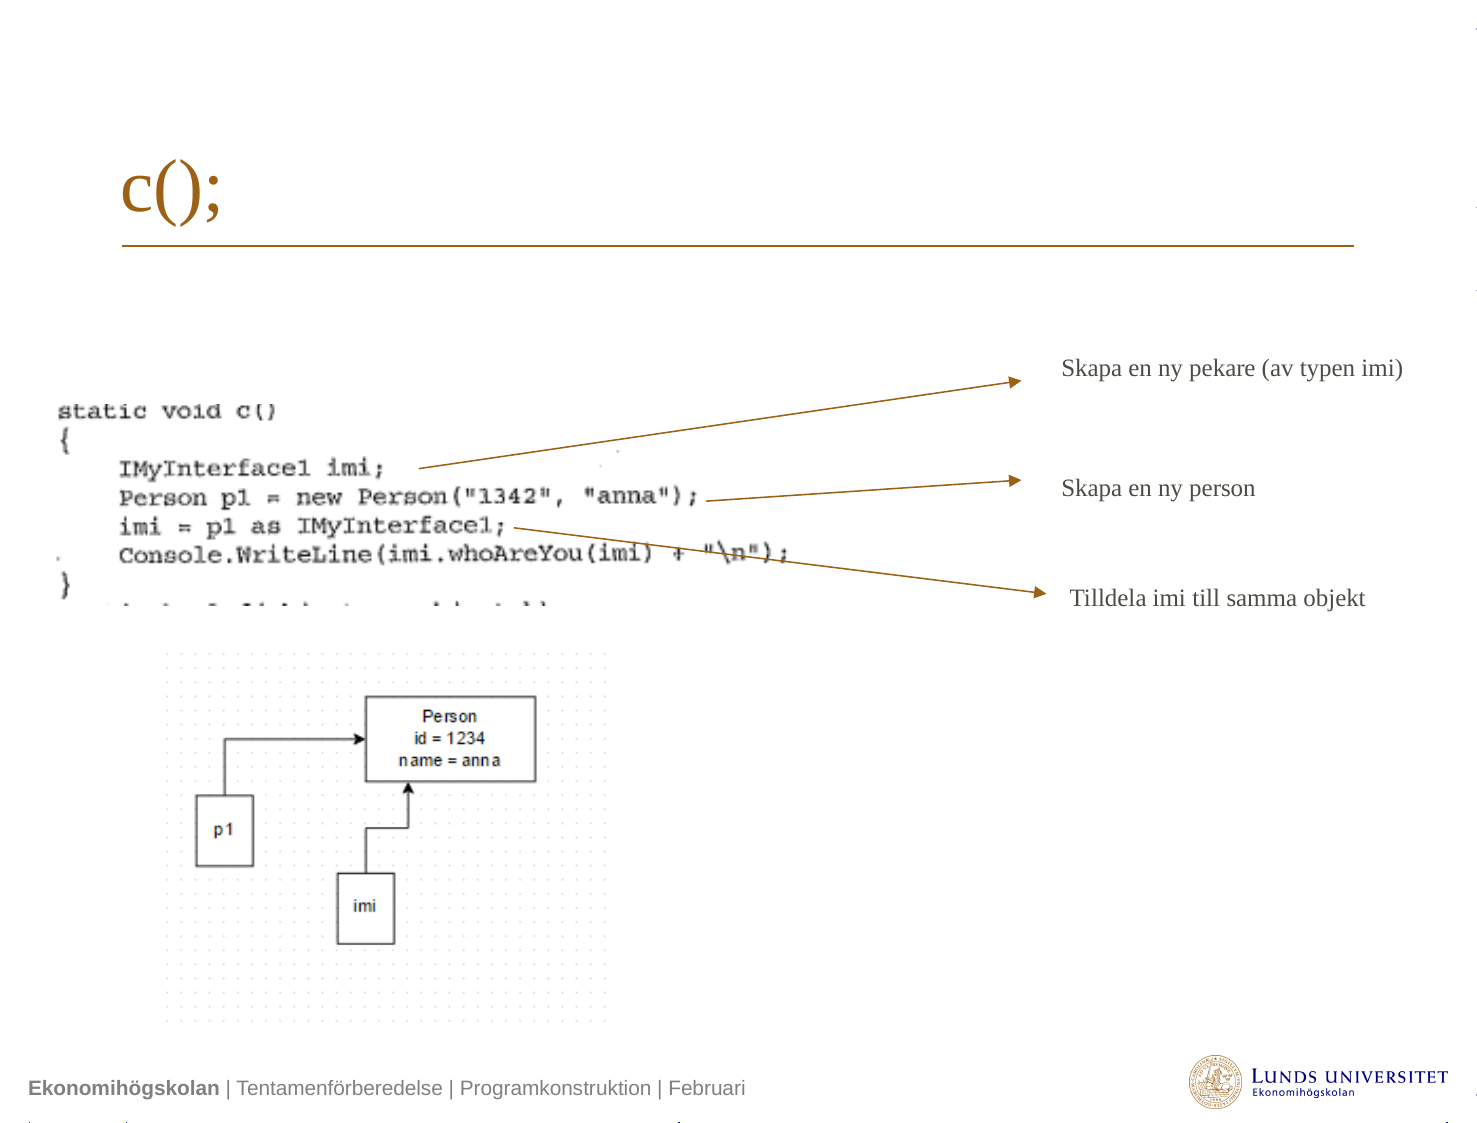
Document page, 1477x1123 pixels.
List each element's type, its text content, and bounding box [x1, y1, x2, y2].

picture [162, 652, 609, 1025]
picture [1189, 1055, 1448, 1109]
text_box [705, 479, 1022, 502]
list Tilldela imi till samma objekt [1054, 573, 1477, 638]
text_box Skapa en ny person [1046, 464, 1477, 544]
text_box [513, 527, 1047, 594]
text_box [418, 380, 1022, 469]
title c(); [105, 46, 1354, 234]
text_box Skapa en ny pekare (av typen imi) [1046, 343, 1477, 413]
picture [53, 404, 823, 606]
